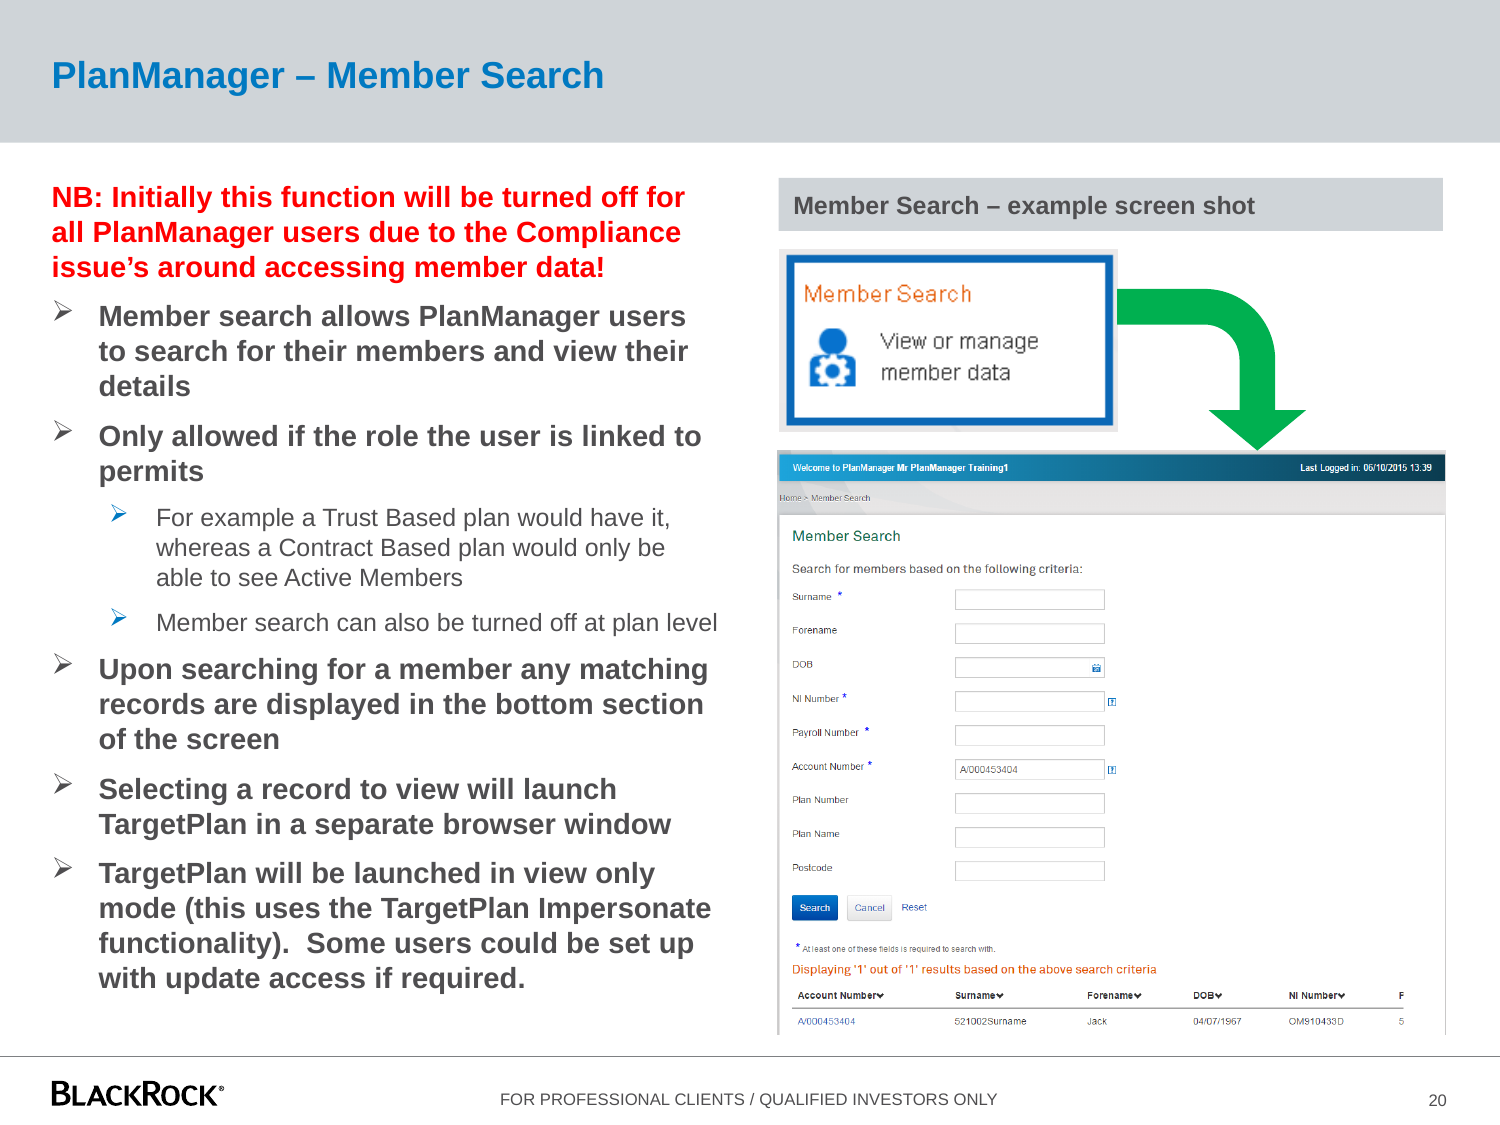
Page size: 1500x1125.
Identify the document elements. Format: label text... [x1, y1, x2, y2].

footer For professional clients / qualified investors only [246, 1081, 1253, 1118]
title PlanManager – Member Search [51, 24, 1445, 124]
list NB: Initially this function will be turned off for all PlanManager users due to the Compliance issue’s around accessing member data! Member search allows PlanManager users to search for their members and view their details Only allowed if the role the user is linked to permits For example a Trust Based plan would have it, whereas a Contract Based plan would only be able to see Active Members Member search can also be turned off at plan level Upon searching for a member any matching records are displayed in the bottom section of the screen Selecting a record to view will launch TargetPlan in a separate browser window TargetPlan will be launched in view only mode (this uses the TargetPlan Impersonate functionality). Some users could be set up with update access if required. [51, 178, 720, 1035]
picture [779, 248, 1118, 433]
text_box [1121, 288, 1307, 449]
list Member Search – example screen shot [778, 177, 1443, 231]
slide_number 20 [1387, 1081, 1447, 1118]
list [777, 450, 1446, 1035]
